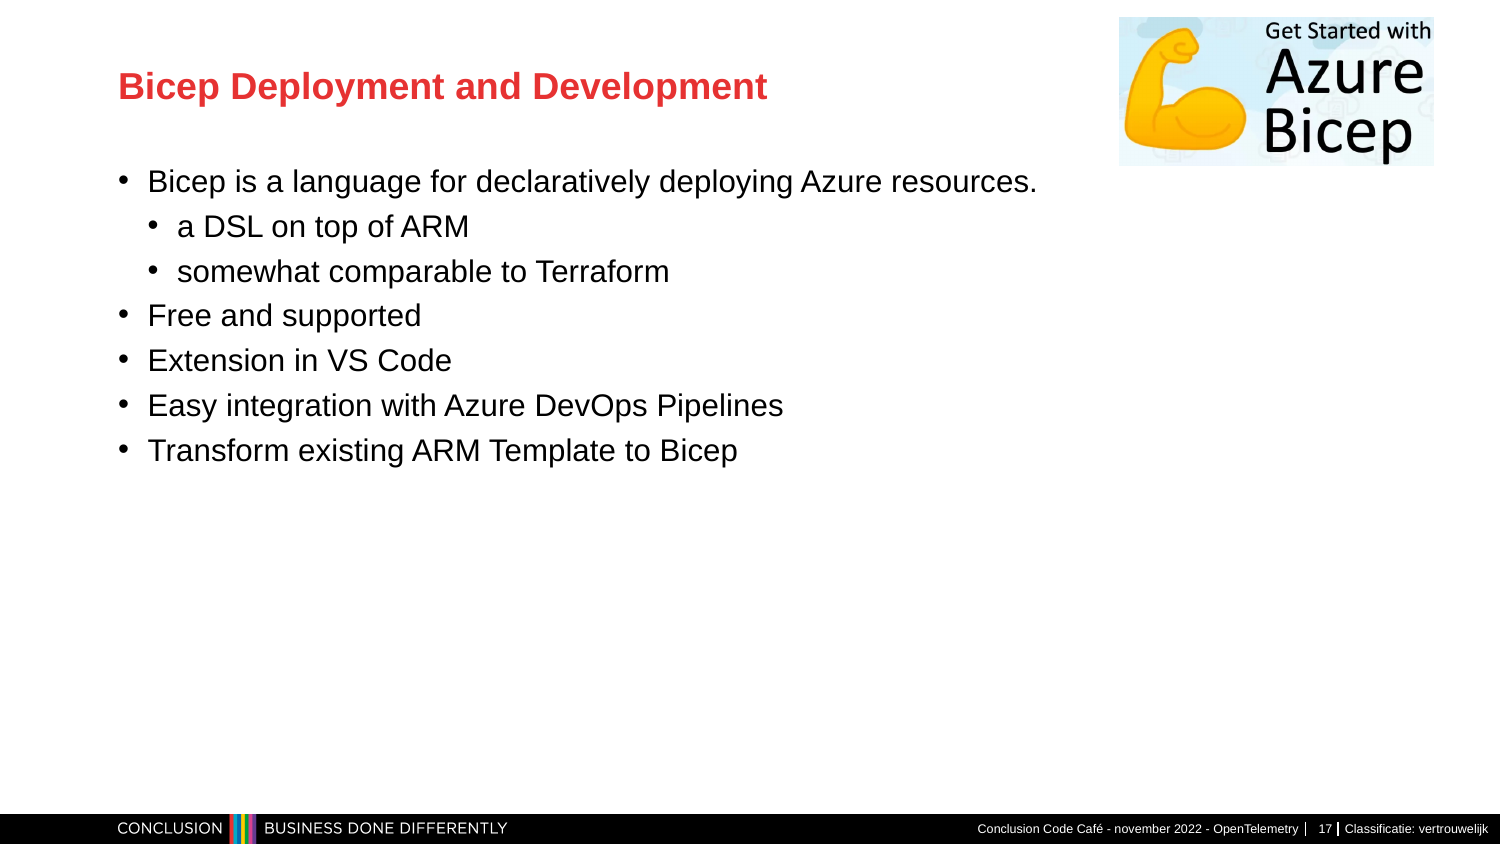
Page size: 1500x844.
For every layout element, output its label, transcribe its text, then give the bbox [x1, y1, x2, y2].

picture [0, 814, 236, 844]
picture [1119, 17, 1434, 166]
list Bicep is a language for declaratively deploying Azure resources. a DSL on top of ARM somewhat comparable to Terraform Free and supported Extension in VS Code Easy integration with Azure DevOps Pipelines Transform existing ARM Template to Bicep [118, 153, 1205, 774]
footer Conclusion Code Café - november 2022 - OpenTelemetry [814, 820, 1299, 839]
picture [239, 814, 1500, 844]
slide_number 17 [1309, 820, 1333, 839]
title Bicep Deployment and Development [118, 47, 1119, 130]
